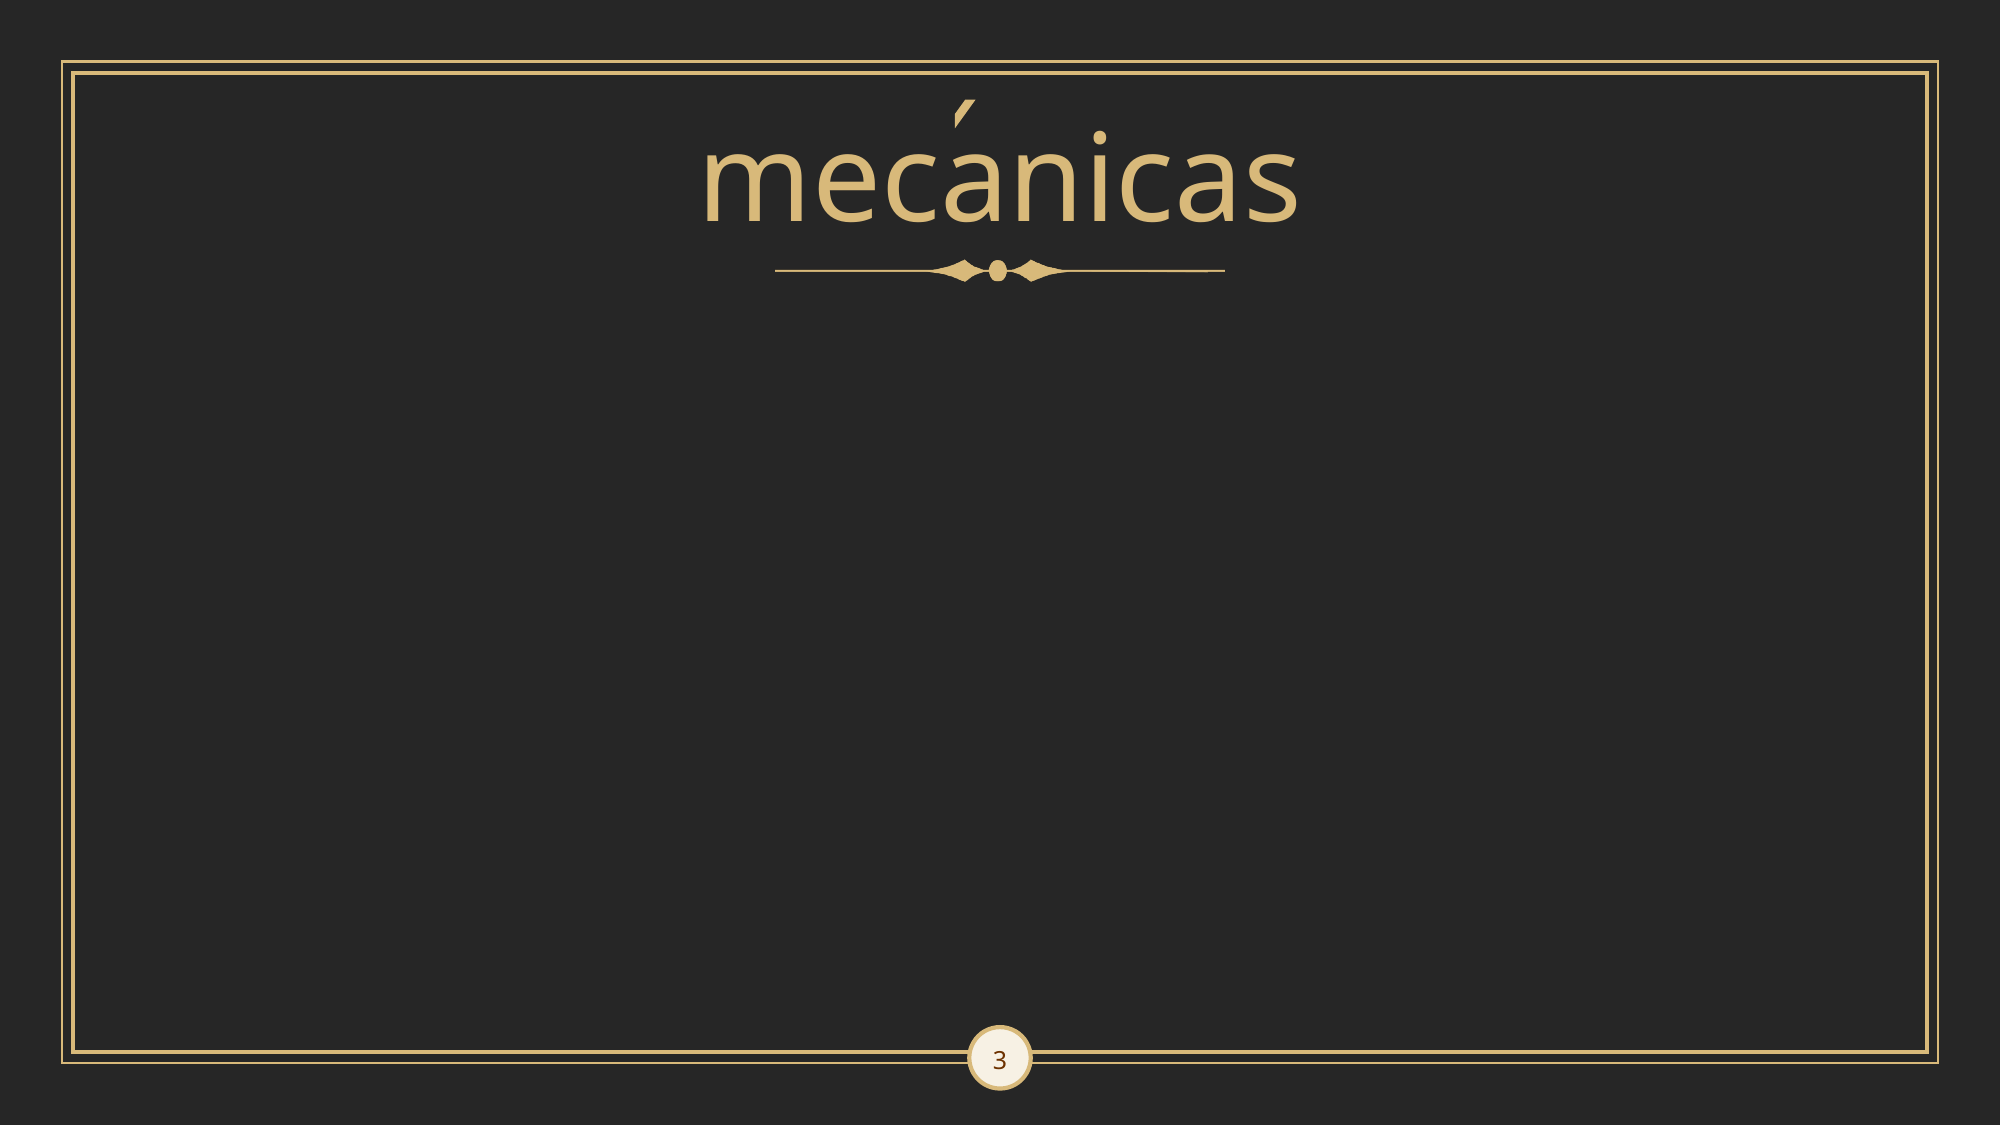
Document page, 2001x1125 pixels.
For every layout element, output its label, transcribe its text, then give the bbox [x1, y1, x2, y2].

picture [775, 259, 1225, 282]
slide_number 3 [954, 1029, 1045, 1089]
title mecanicas [137, 107, 1863, 256]
text_box [954, 99, 976, 129]
